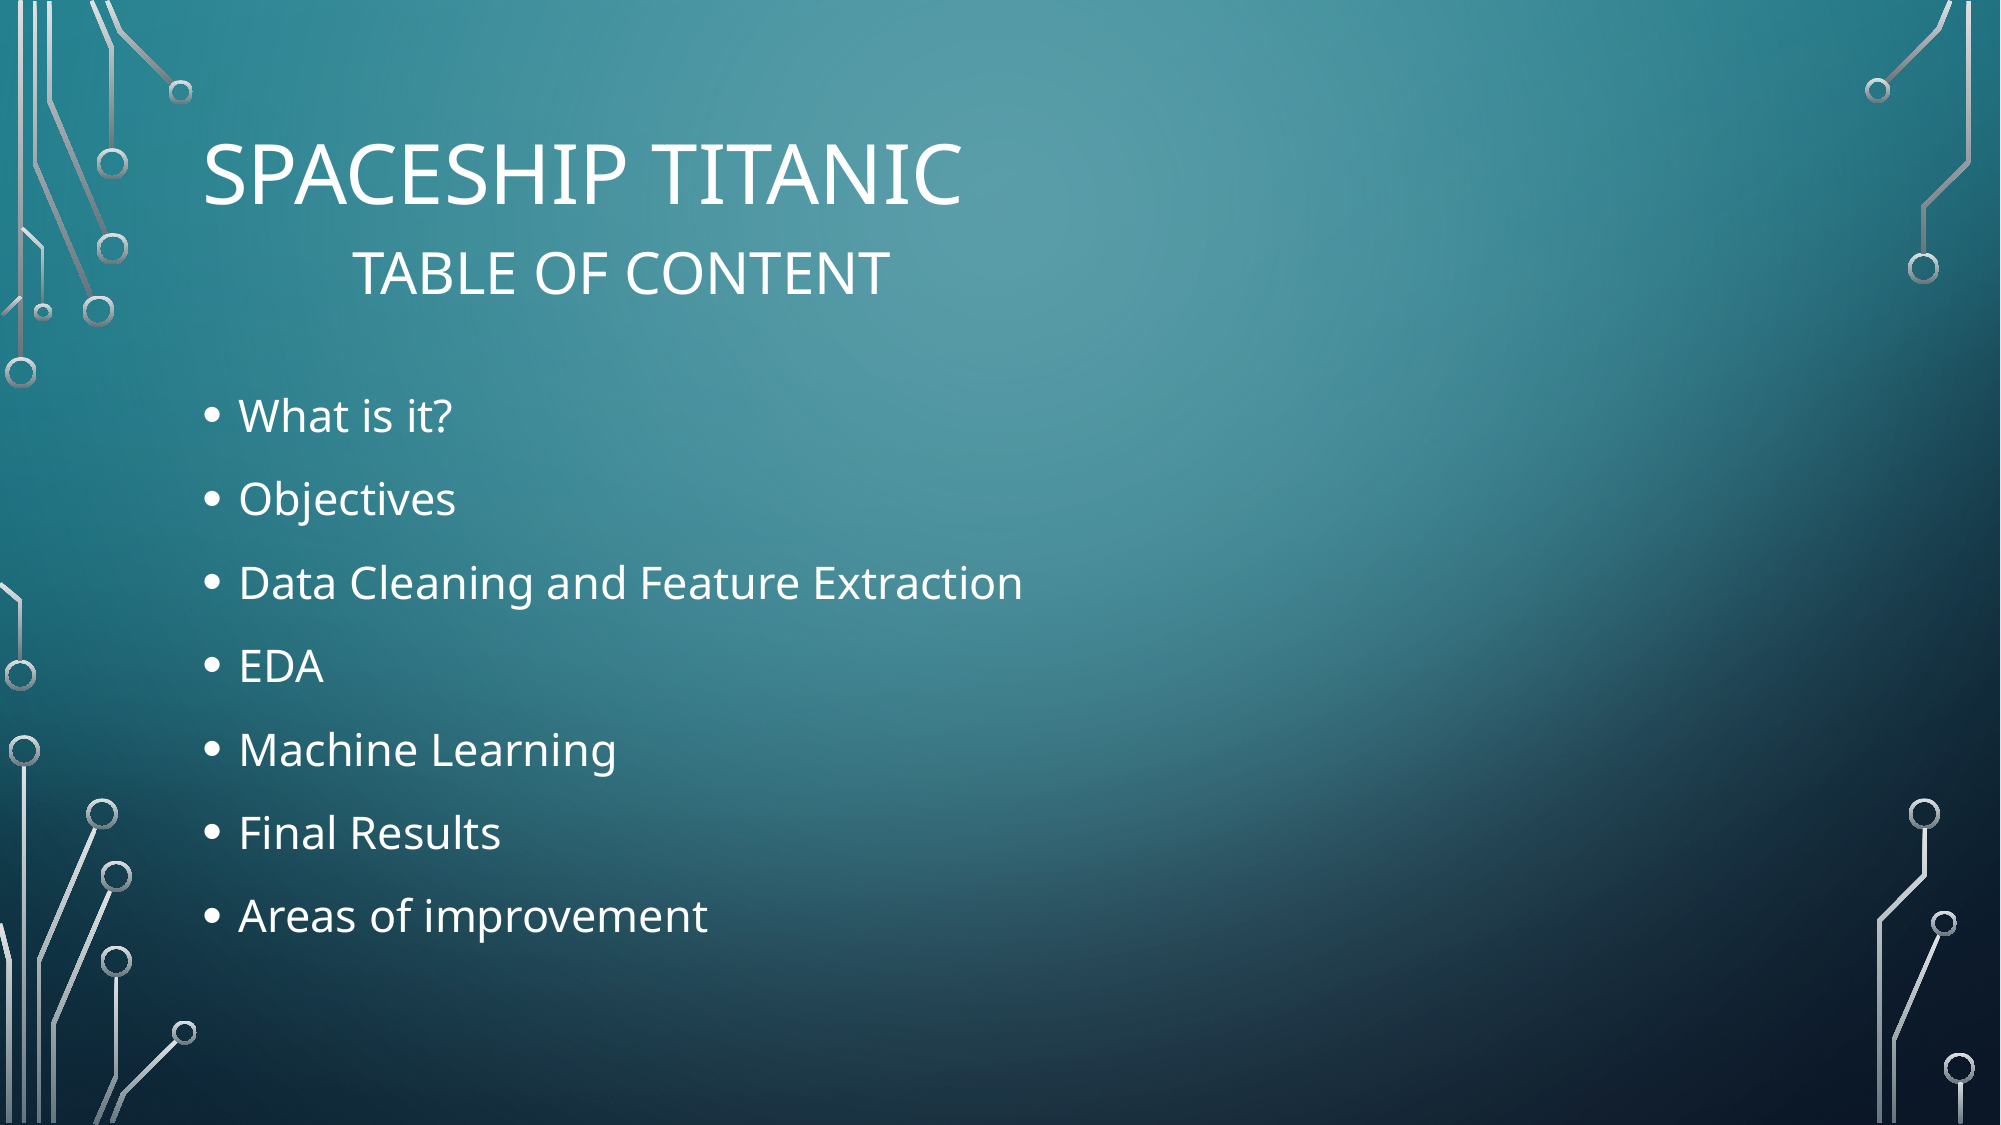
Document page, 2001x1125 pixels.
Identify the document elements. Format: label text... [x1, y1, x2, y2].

list What is it? Objectives Data Cleaning and Feature Extraction EDA Machine Learning Final Results Areas of improvement [187, 369, 1813, 950]
title Spaceship Titanic Table of content [187, 101, 1813, 344]
